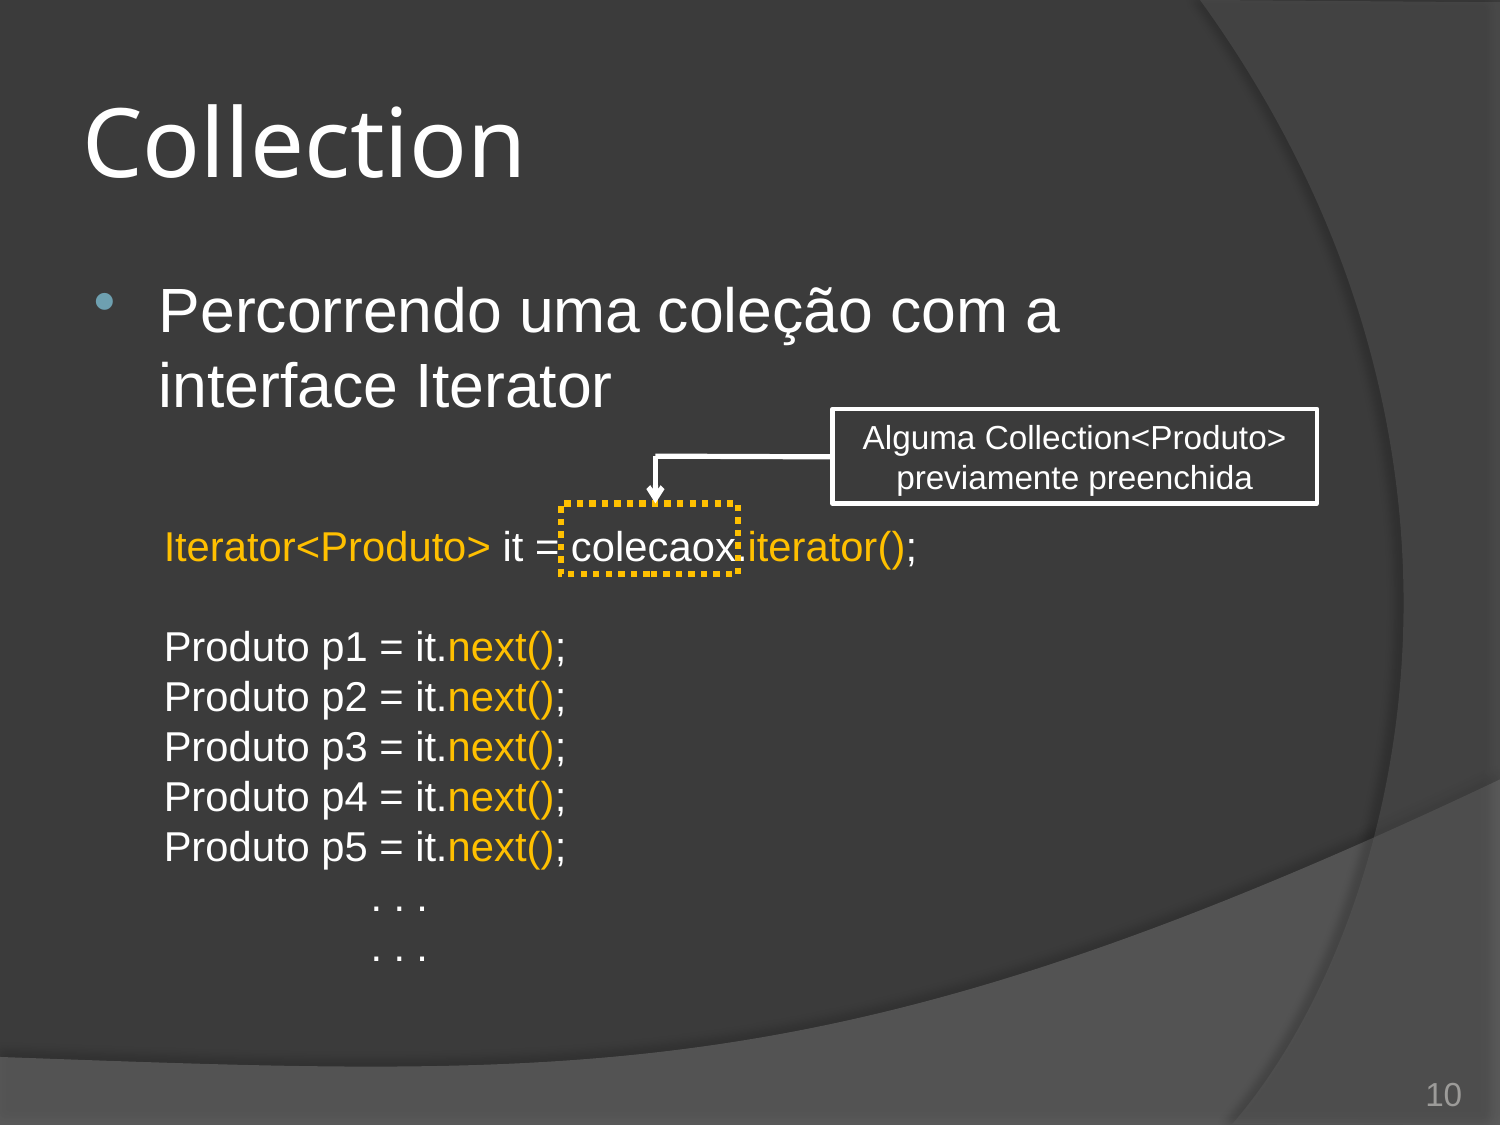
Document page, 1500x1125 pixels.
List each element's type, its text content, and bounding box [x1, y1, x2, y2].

list Percorrendo uma coleção com a interface Iterator Iterator<Produto> it = colecaox.iterator(); Produto p1 = it.next(); Produto p2 = it.next(); Produto p3 = it.next(); Produto p4 = it.next(); Produto p5 = it.next(); . . . . . . [74, 262, 1301, 1006]
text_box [560, 408, 1318, 575]
slide_number 10 [1337, 1053, 1463, 1114]
title Collection [74, 44, 1400, 233]
